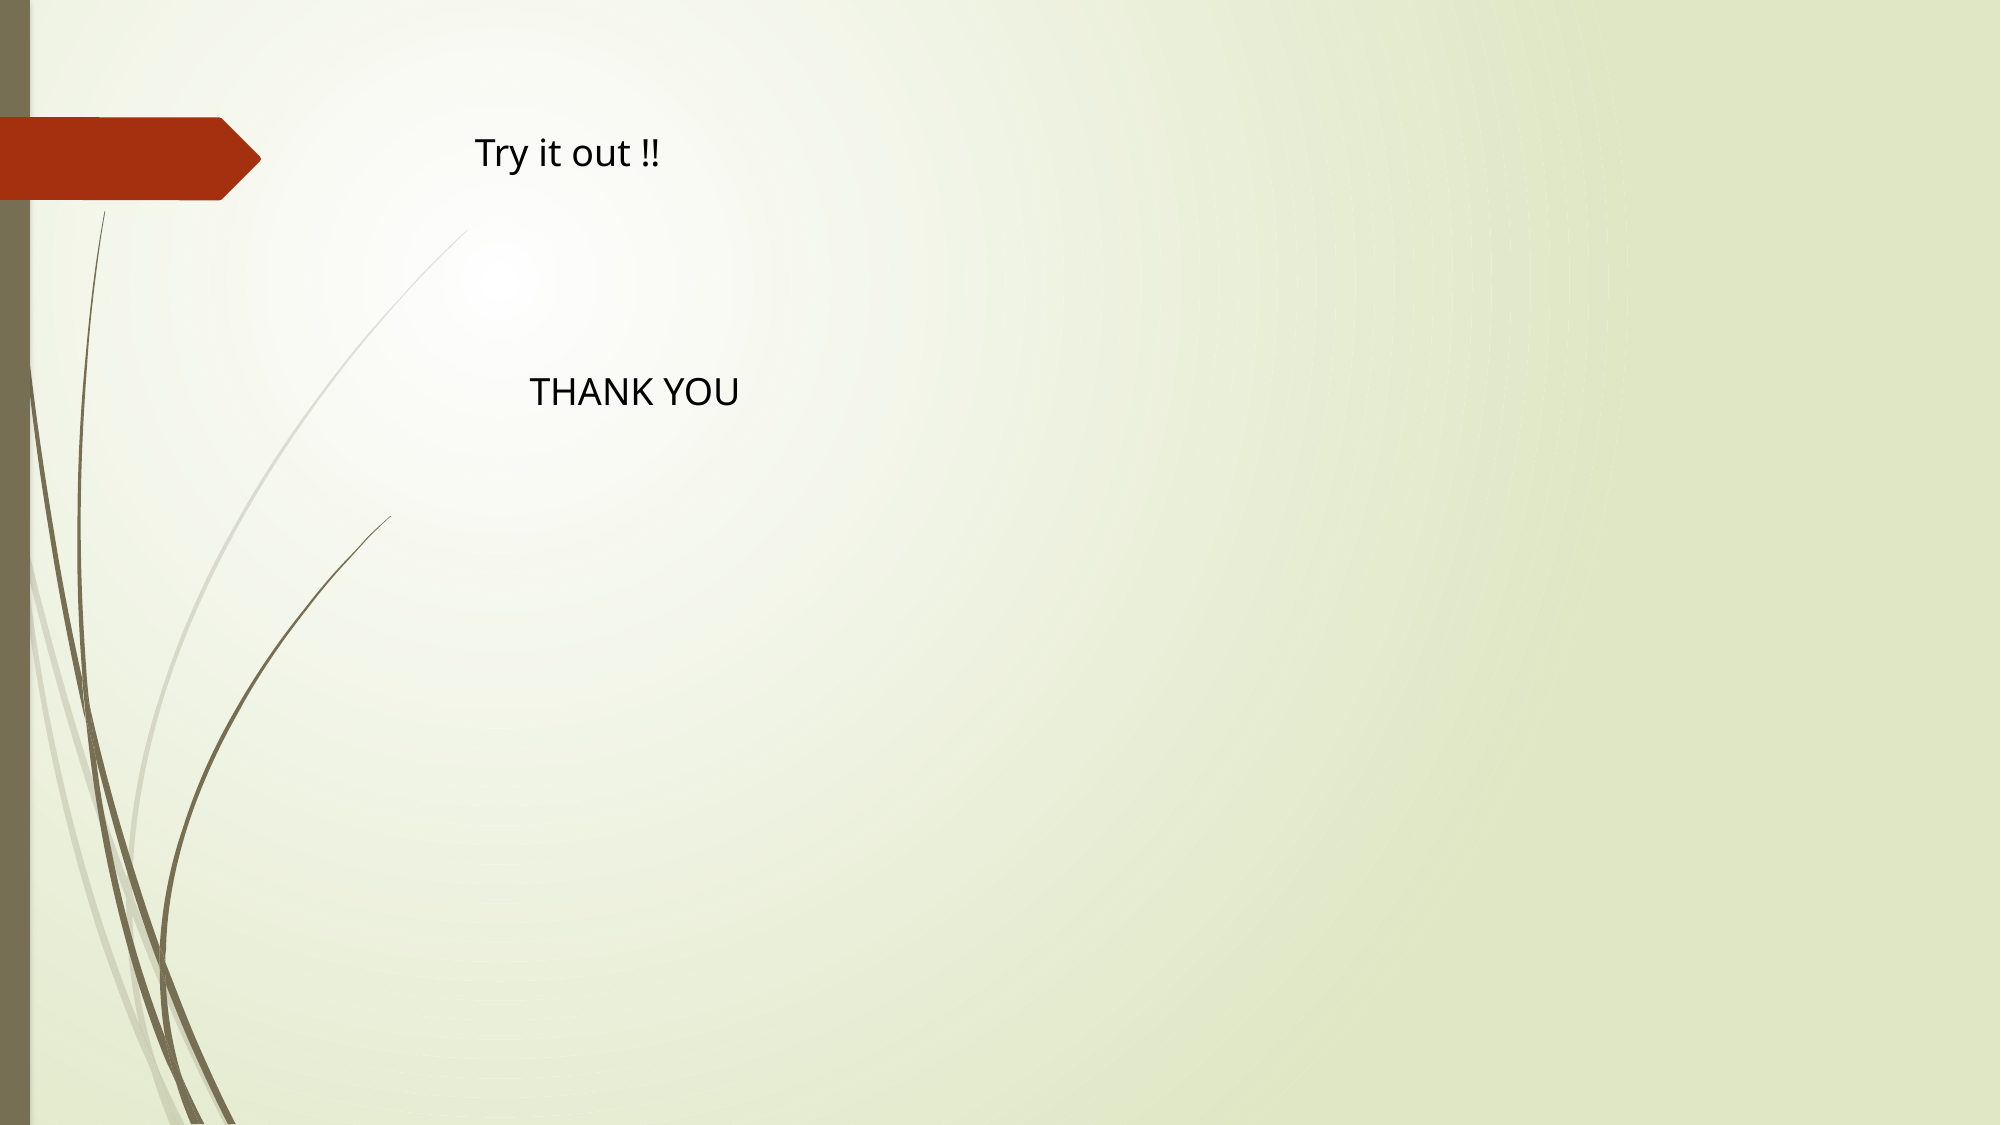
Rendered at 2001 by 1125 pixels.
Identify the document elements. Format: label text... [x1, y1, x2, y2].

text_box THANK YOU [514, 360, 1539, 421]
text_box Try it out !! [460, 121, 1539, 227]
